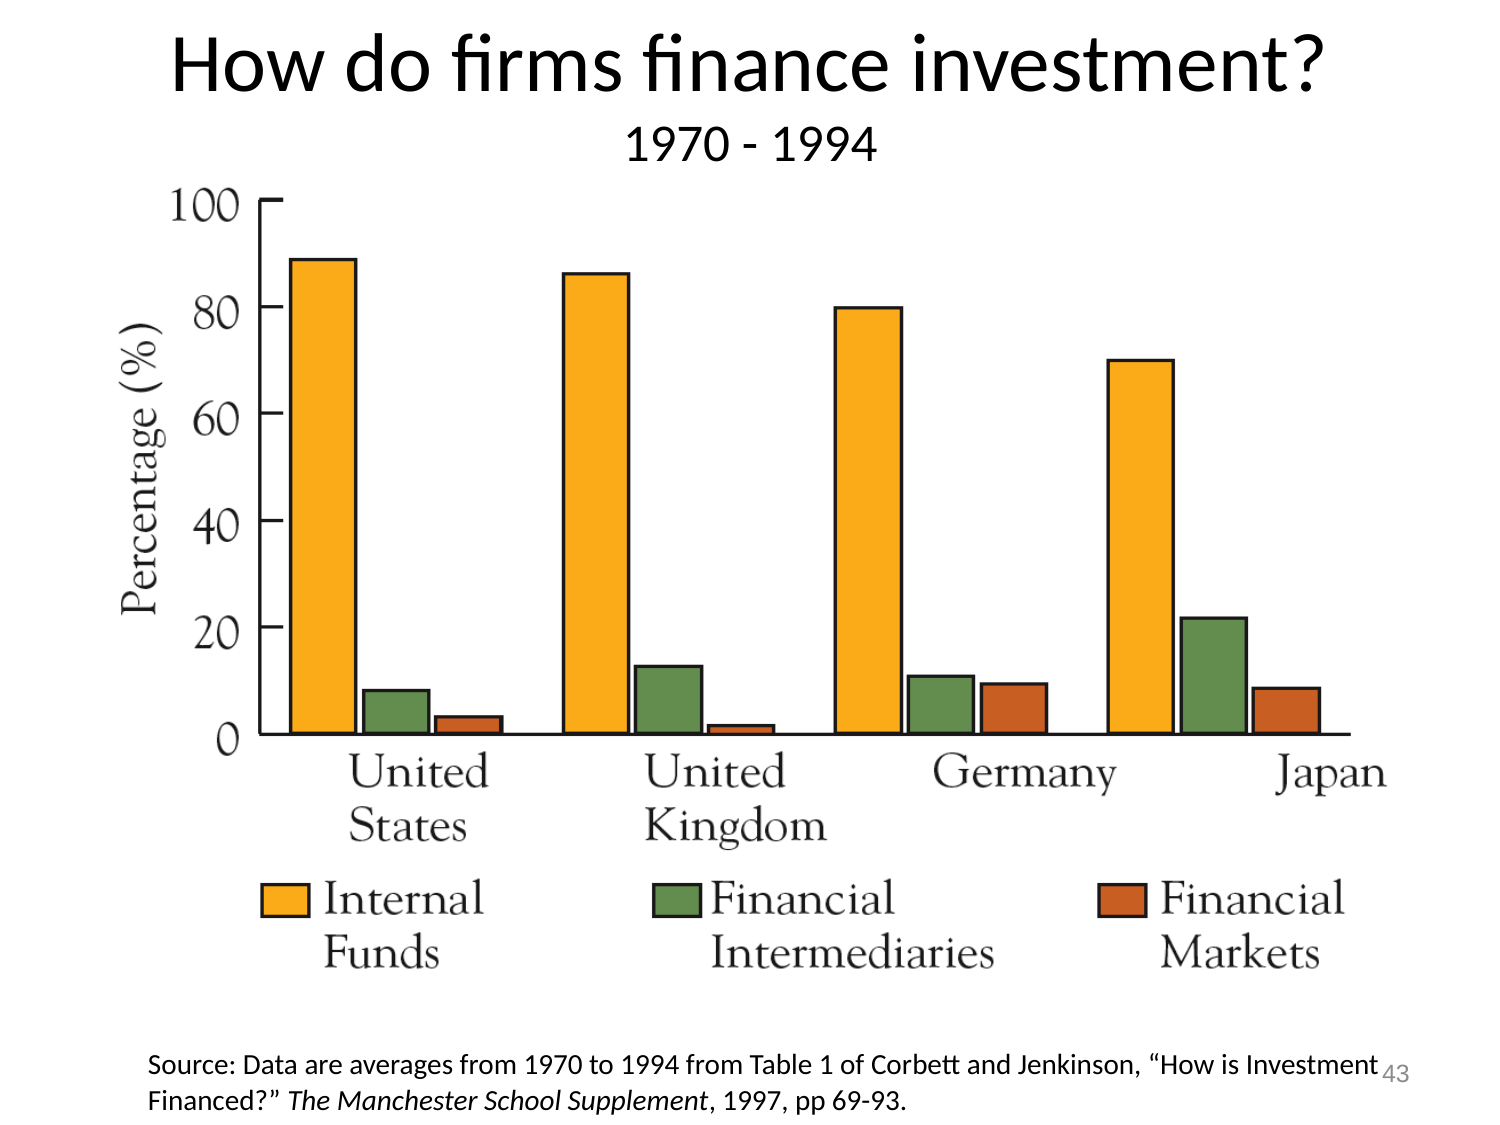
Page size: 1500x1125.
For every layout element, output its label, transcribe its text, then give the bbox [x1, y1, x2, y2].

text_box Source: Data are averages from 1970 to 1994 from Table 1 of Corbett and Jenkinson, “How is Investment Financed?” The Manchester School Supplement, 1997, pp 69-93. [133, 1038, 1395, 1124]
title How do firms finance investment? 1970 - 1994 [0, 0, 1500, 180]
slide_number 43 [1074, 1042, 1425, 1103]
picture [103, 179, 1400, 986]
